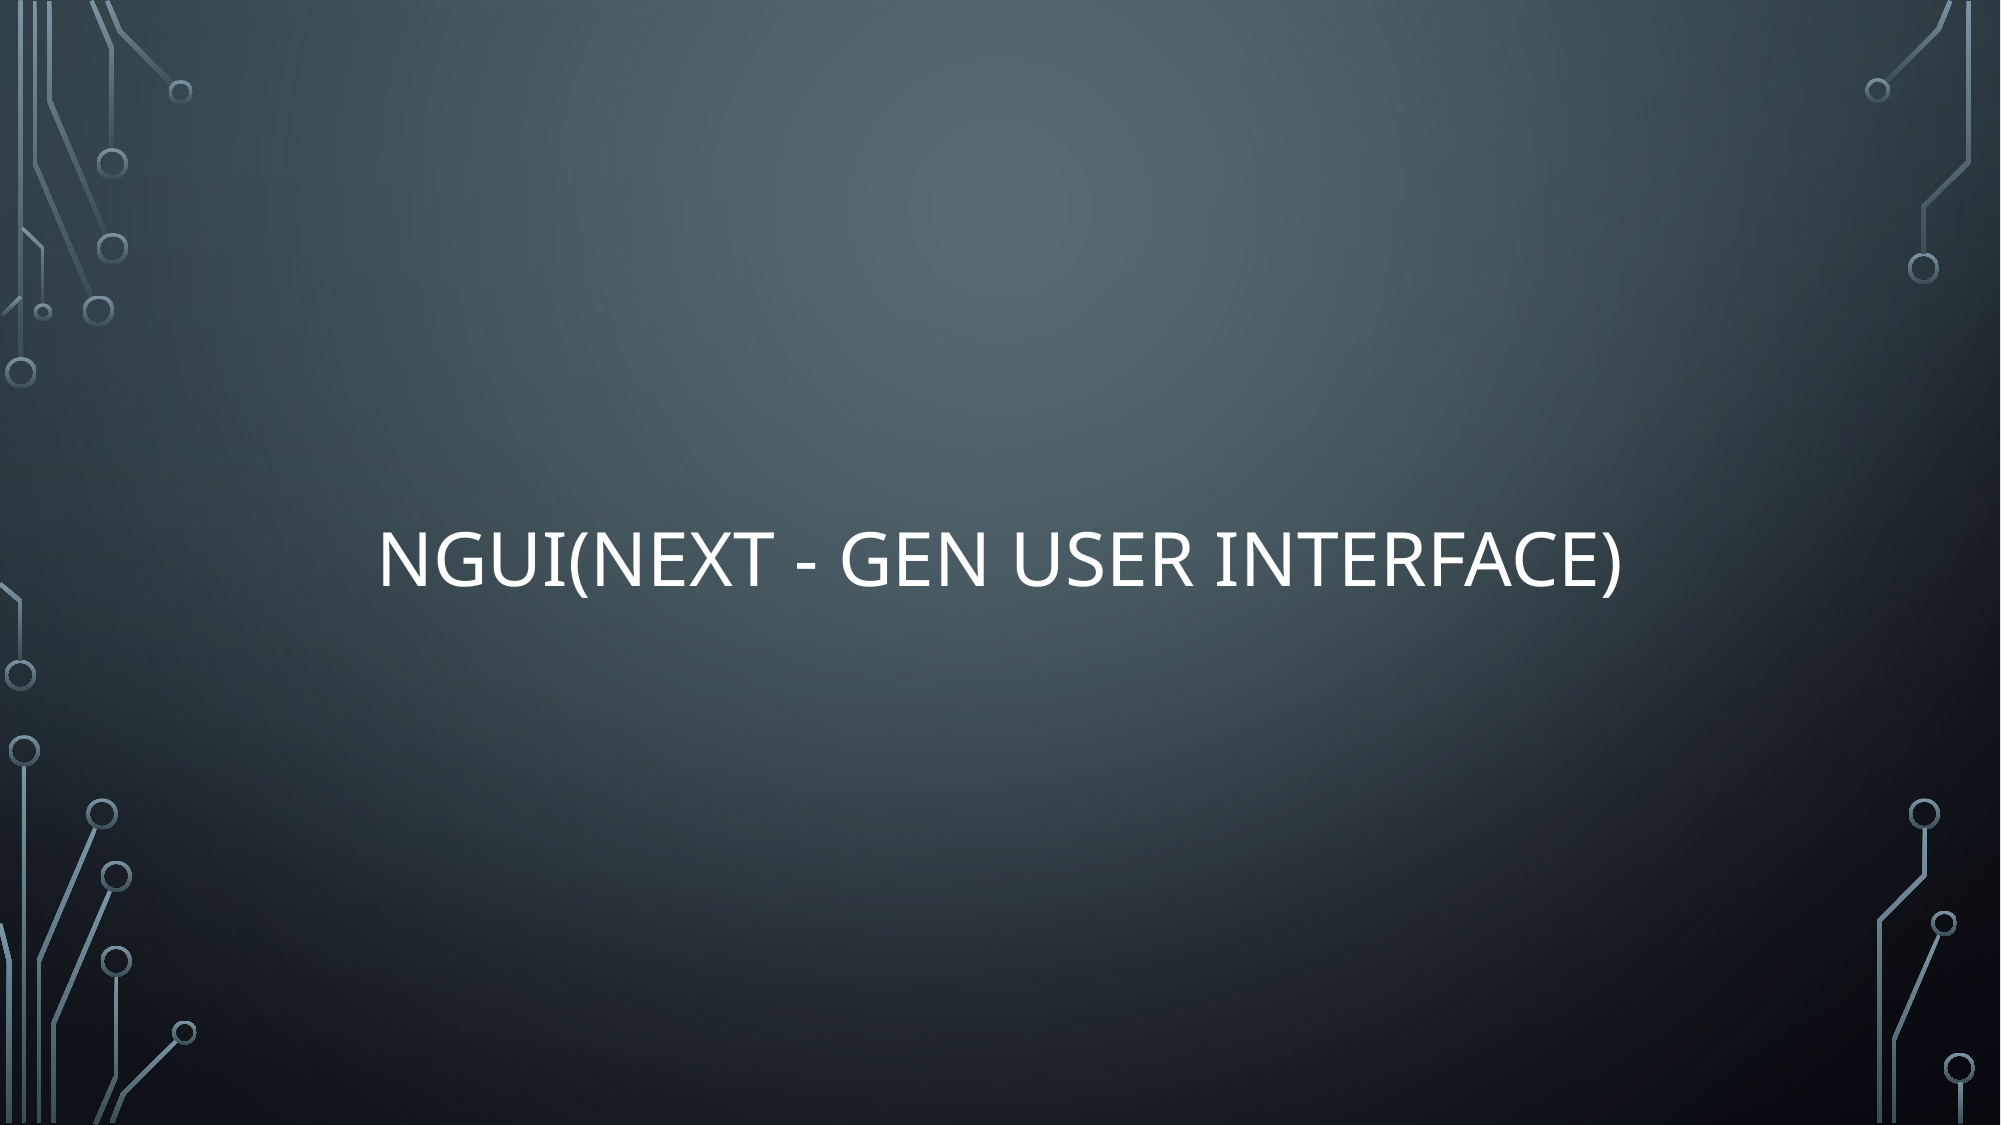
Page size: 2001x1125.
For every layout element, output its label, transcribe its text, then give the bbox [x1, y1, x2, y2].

title NGUI(Next - Gen User Interface) [187, 510, 1813, 615]
